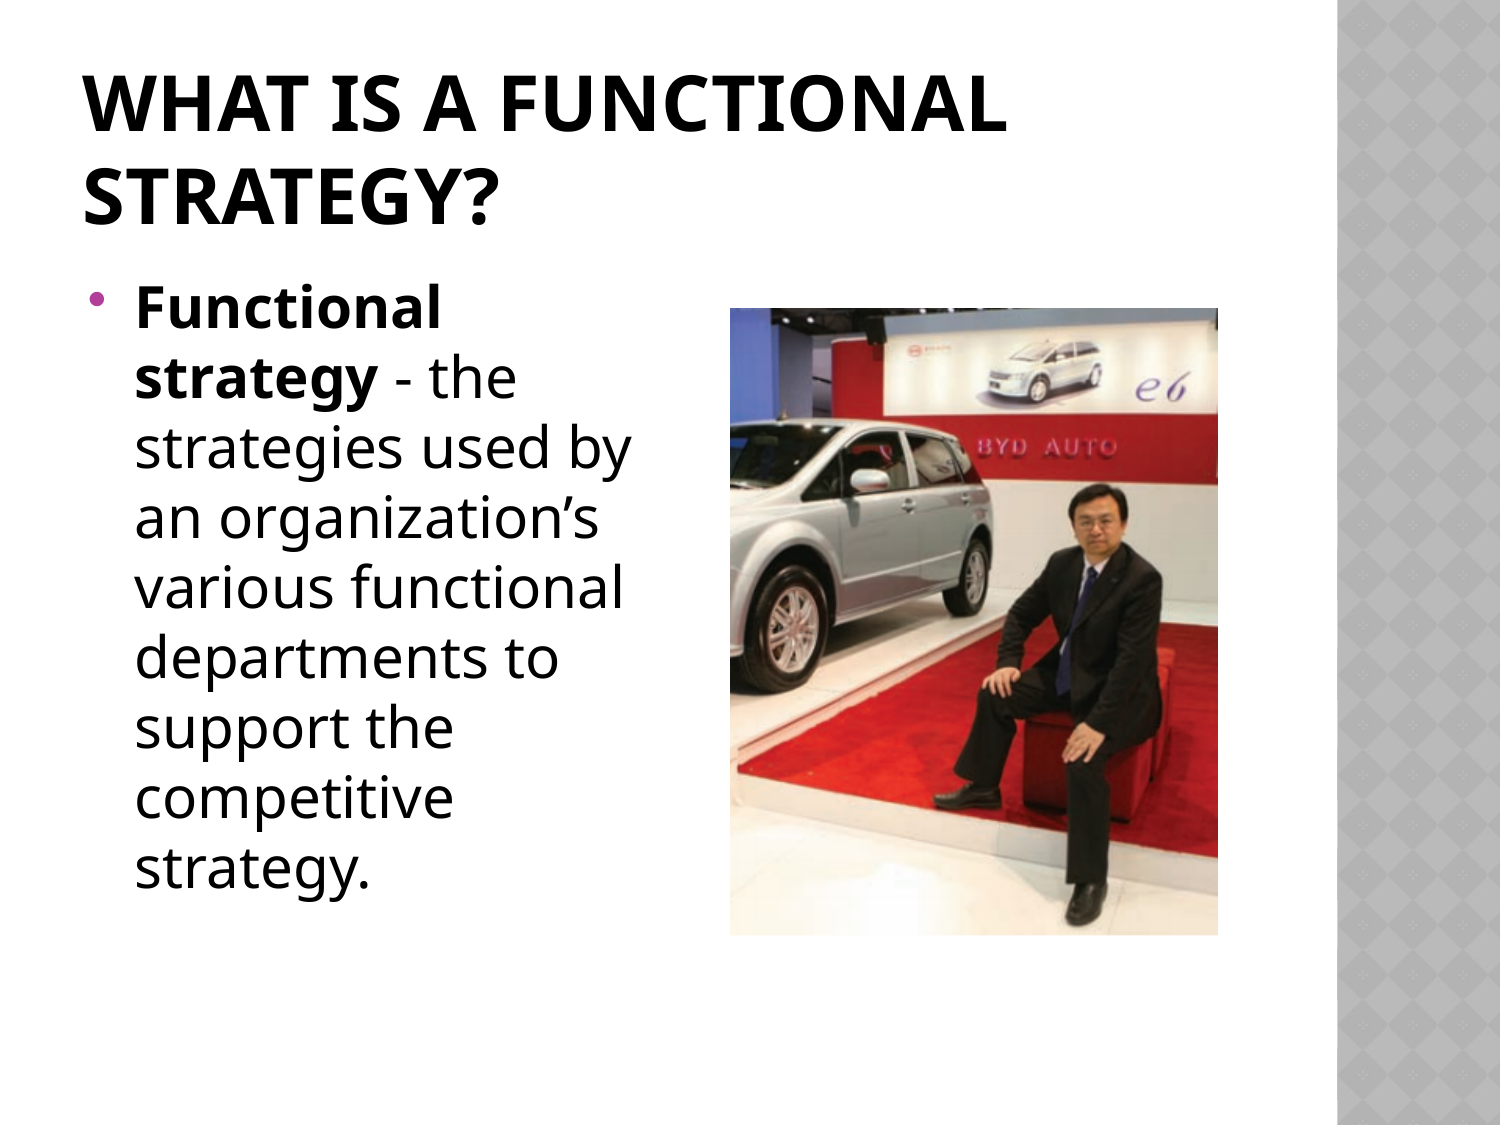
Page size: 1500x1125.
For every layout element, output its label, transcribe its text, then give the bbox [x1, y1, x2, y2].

list Functional strategy - the strategies used by an organization’s various functional departments to support the competitive strategy. [75, 262, 653, 1005]
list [730, 308, 1219, 960]
title What is a Functional Strategy? [75, 52, 1263, 240]
